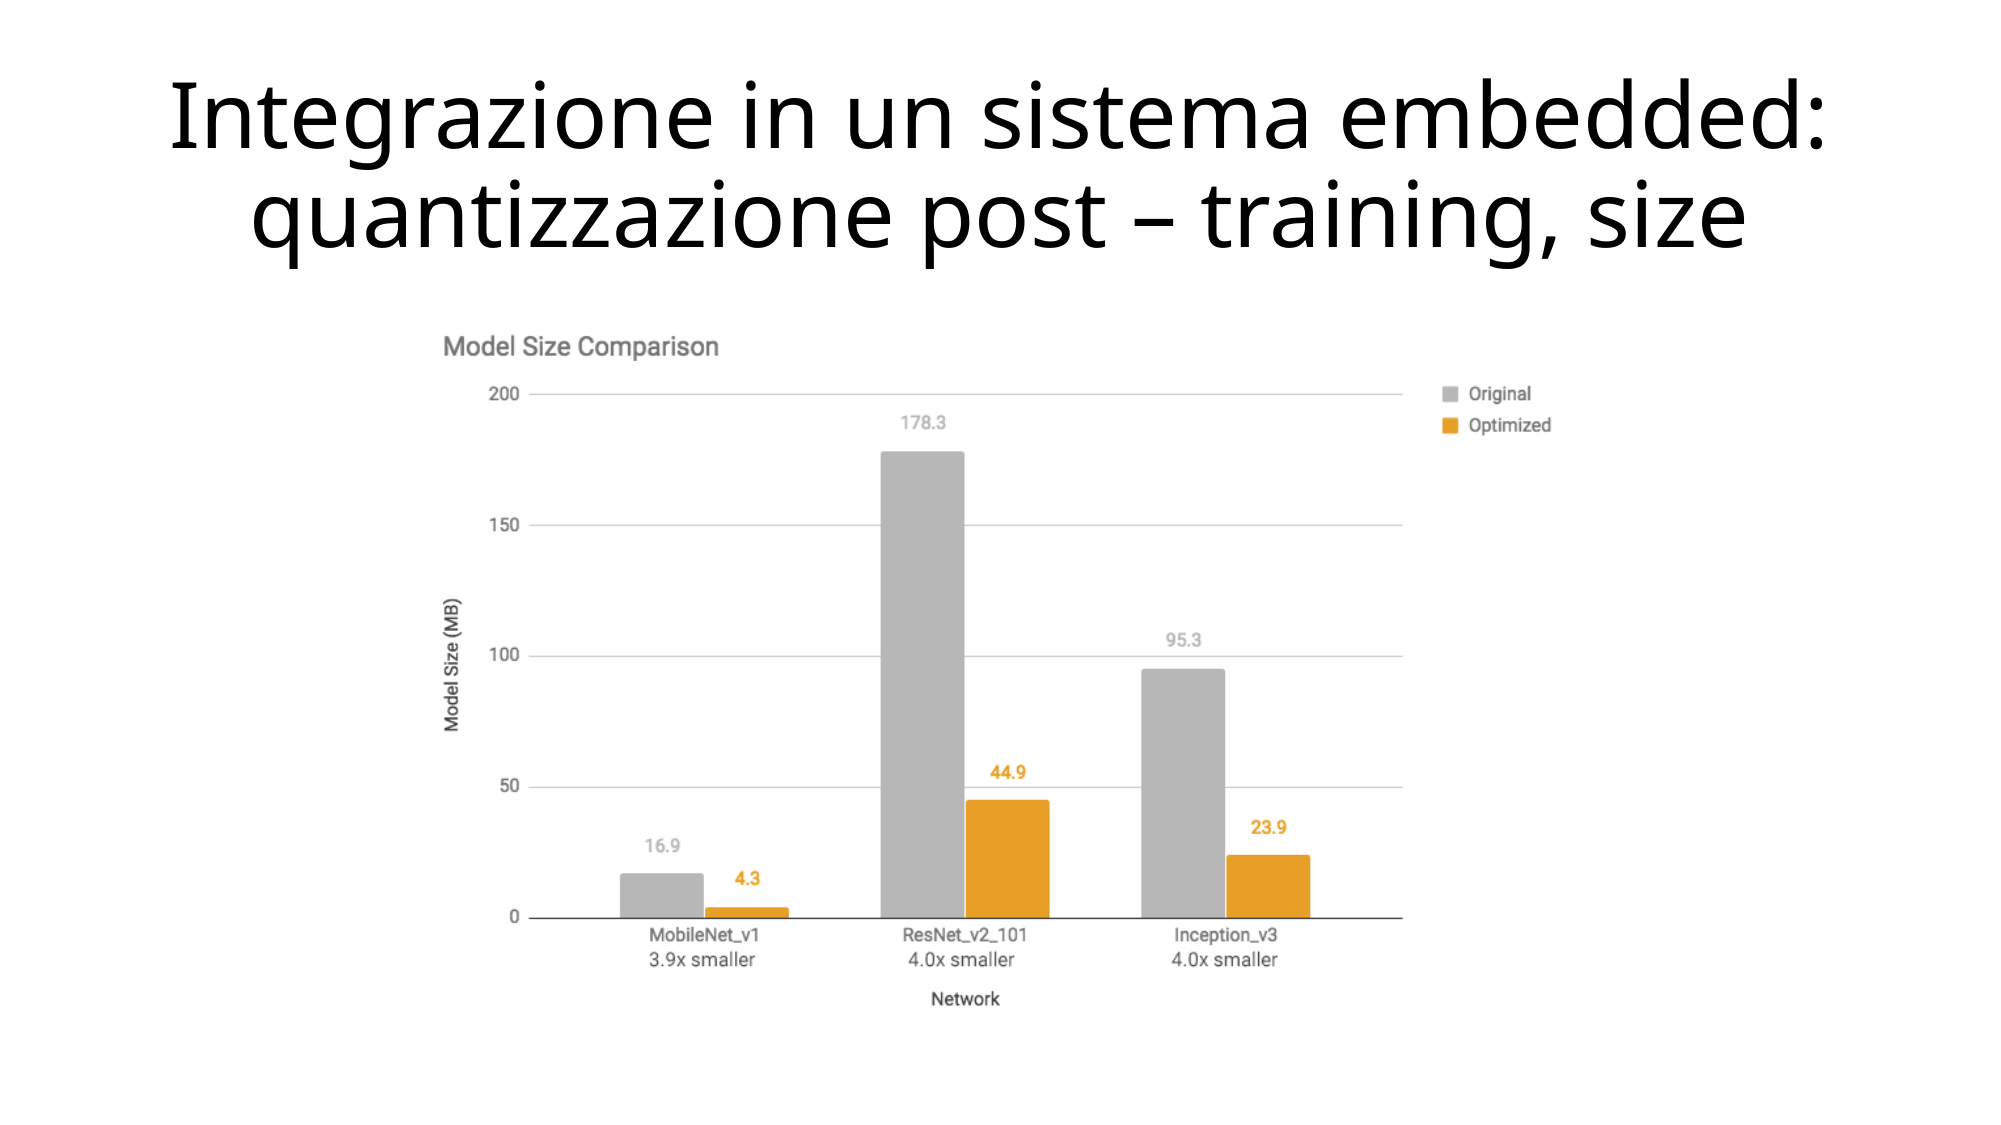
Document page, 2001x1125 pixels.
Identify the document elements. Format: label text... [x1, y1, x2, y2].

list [424, 310, 1575, 1024]
title Integrazione in un sistema embedded: quantizzazione post – training, size [137, 59, 1863, 278]
